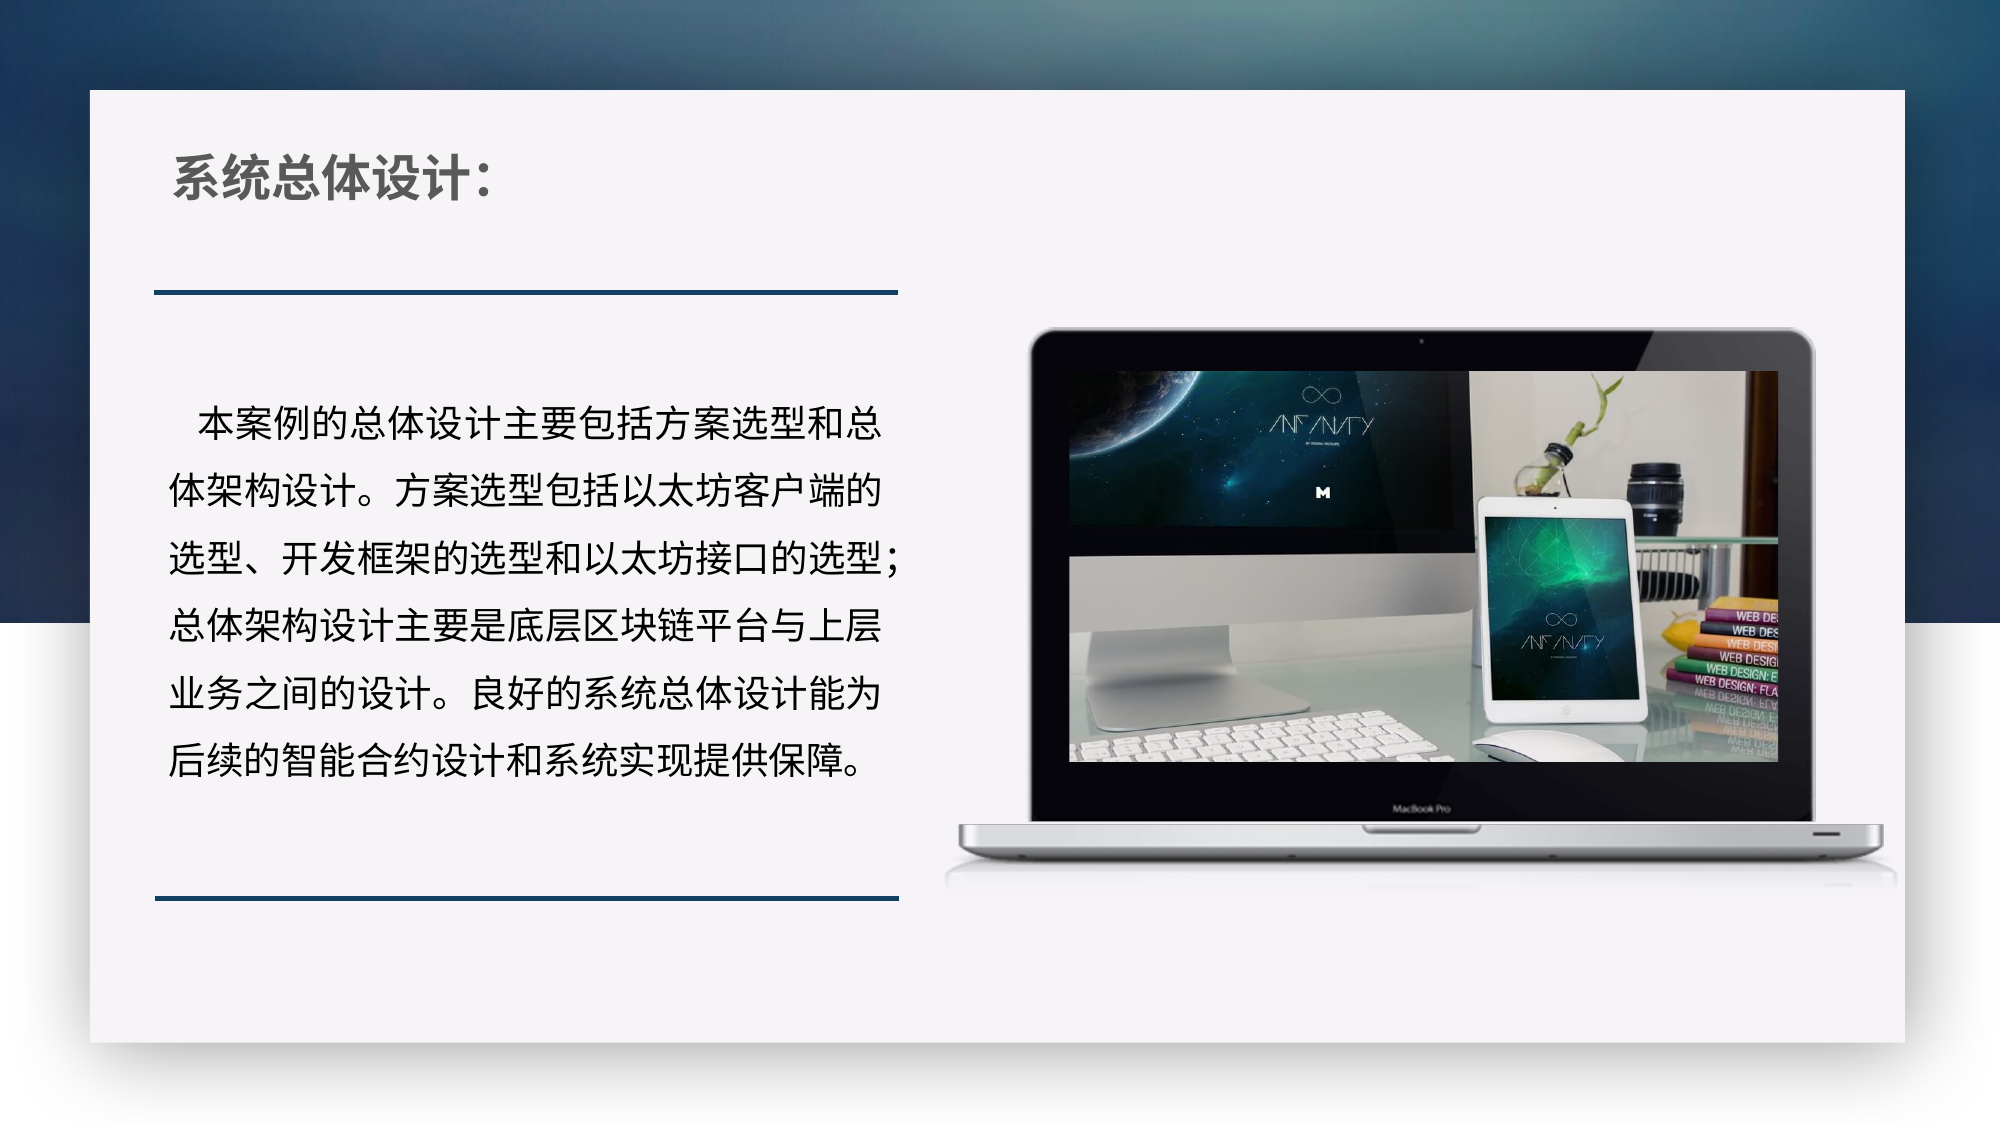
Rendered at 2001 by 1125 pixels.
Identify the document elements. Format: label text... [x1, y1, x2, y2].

picture [0, 0, 2000, 623]
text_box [919, 294, 1924, 899]
text_box 系统总体设计： [157, 138, 537, 214]
text_box 本案例的总体设计主要包括方案选型和总体架构设计。方案选型包括以太坊客户端的选型、开发框架的选型和以太坊接口的选型；总体架构设计主要是底层区块链平台与上层业务之间的设计。良好的系统总体设计能为后续的智能合约设计和系统实现提供保障。 [154, 369, 898, 790]
